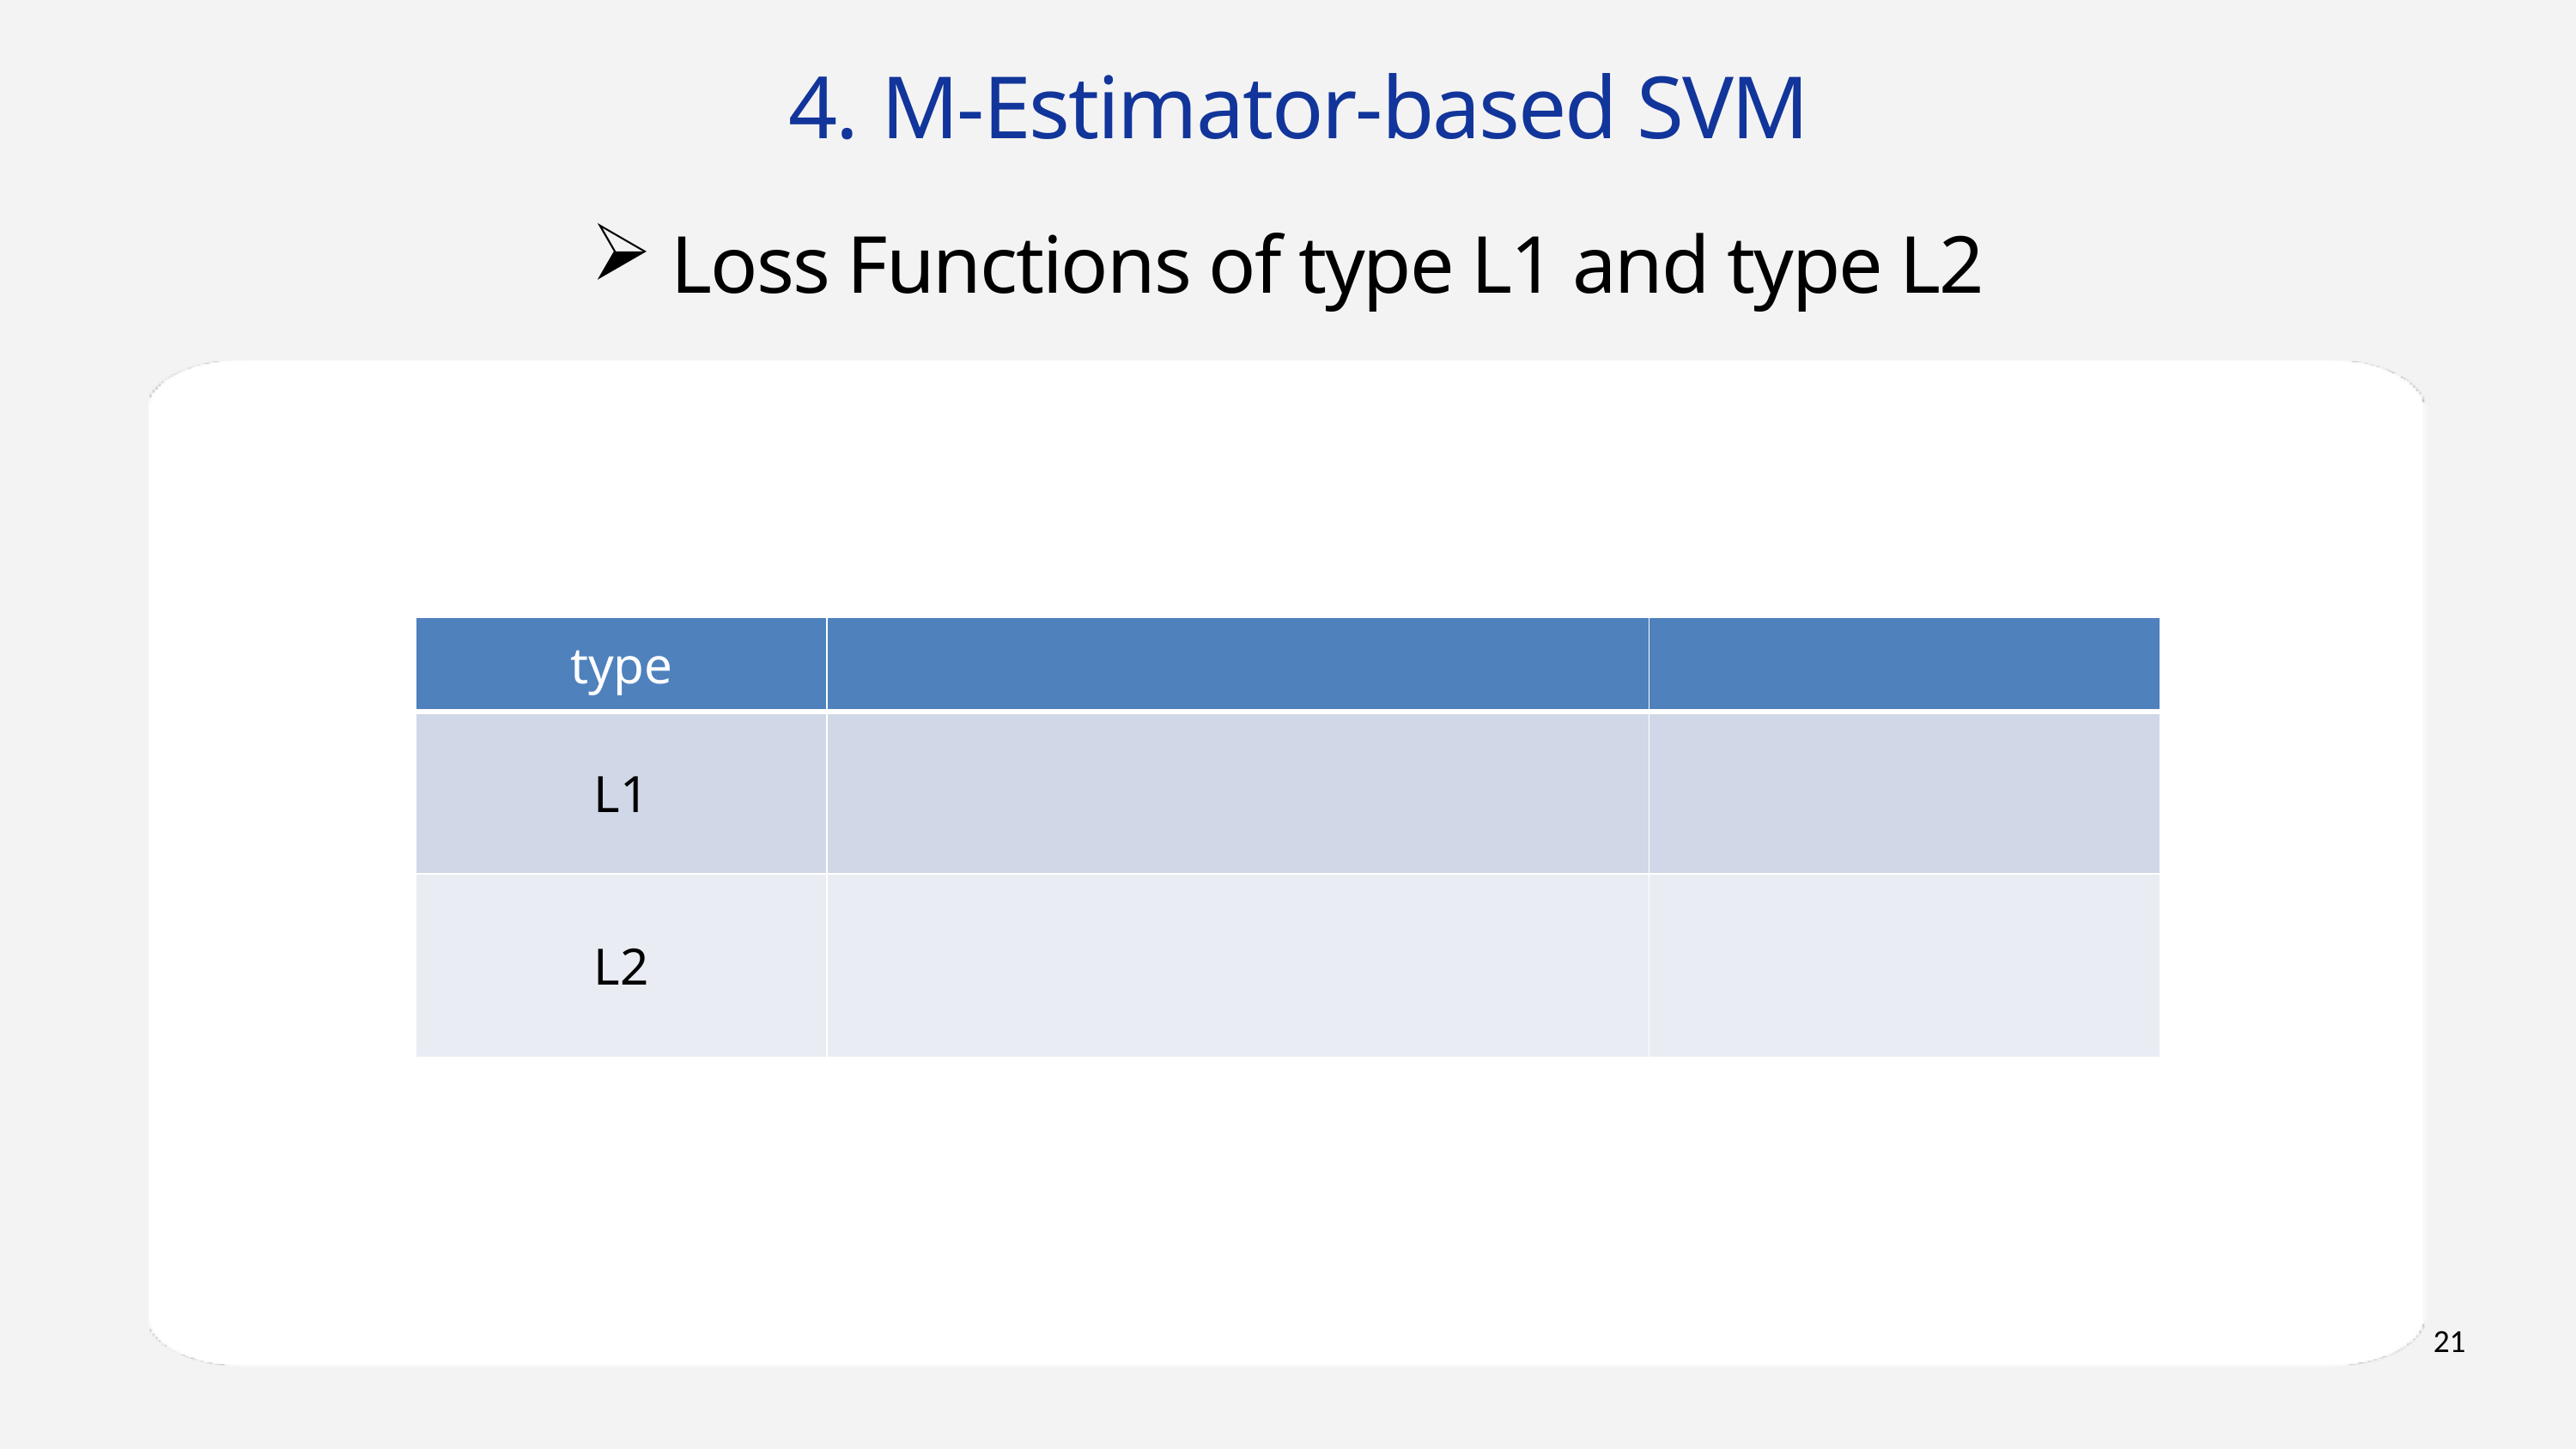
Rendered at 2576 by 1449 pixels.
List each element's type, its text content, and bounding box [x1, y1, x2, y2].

text_box Loss Functions of type L1 and type L2 [309, 208, 2267, 316]
text_box 21 [2433, 1313, 2479, 1365]
text_box 4. M-Estimator-based SVM [309, 46, 2267, 163]
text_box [149, 360, 2427, 1367]
